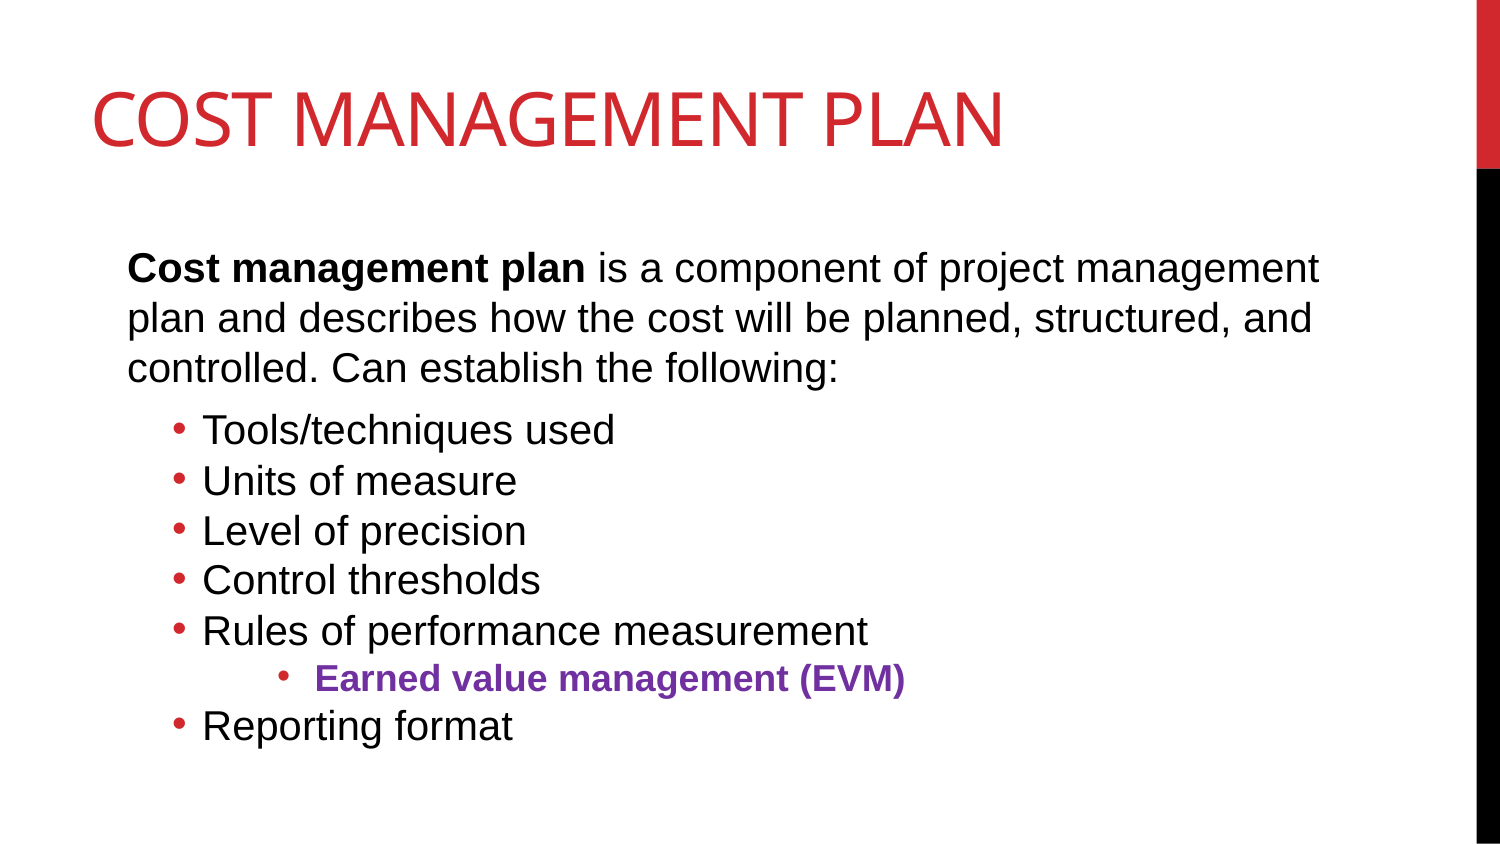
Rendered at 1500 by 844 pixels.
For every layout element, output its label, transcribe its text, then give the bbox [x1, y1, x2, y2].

text_box Cost management plan is a component of project management plan and describes how the cost will be planned, structured, and controlled. Can establish the following: Tools/techniques used Units of measure Level of precision Control thresholds Rules of performance measurement Earned value management (EVM) Reporting format [112, 232, 1424, 790]
title cost management plan [75, 0, 1376, 169]
